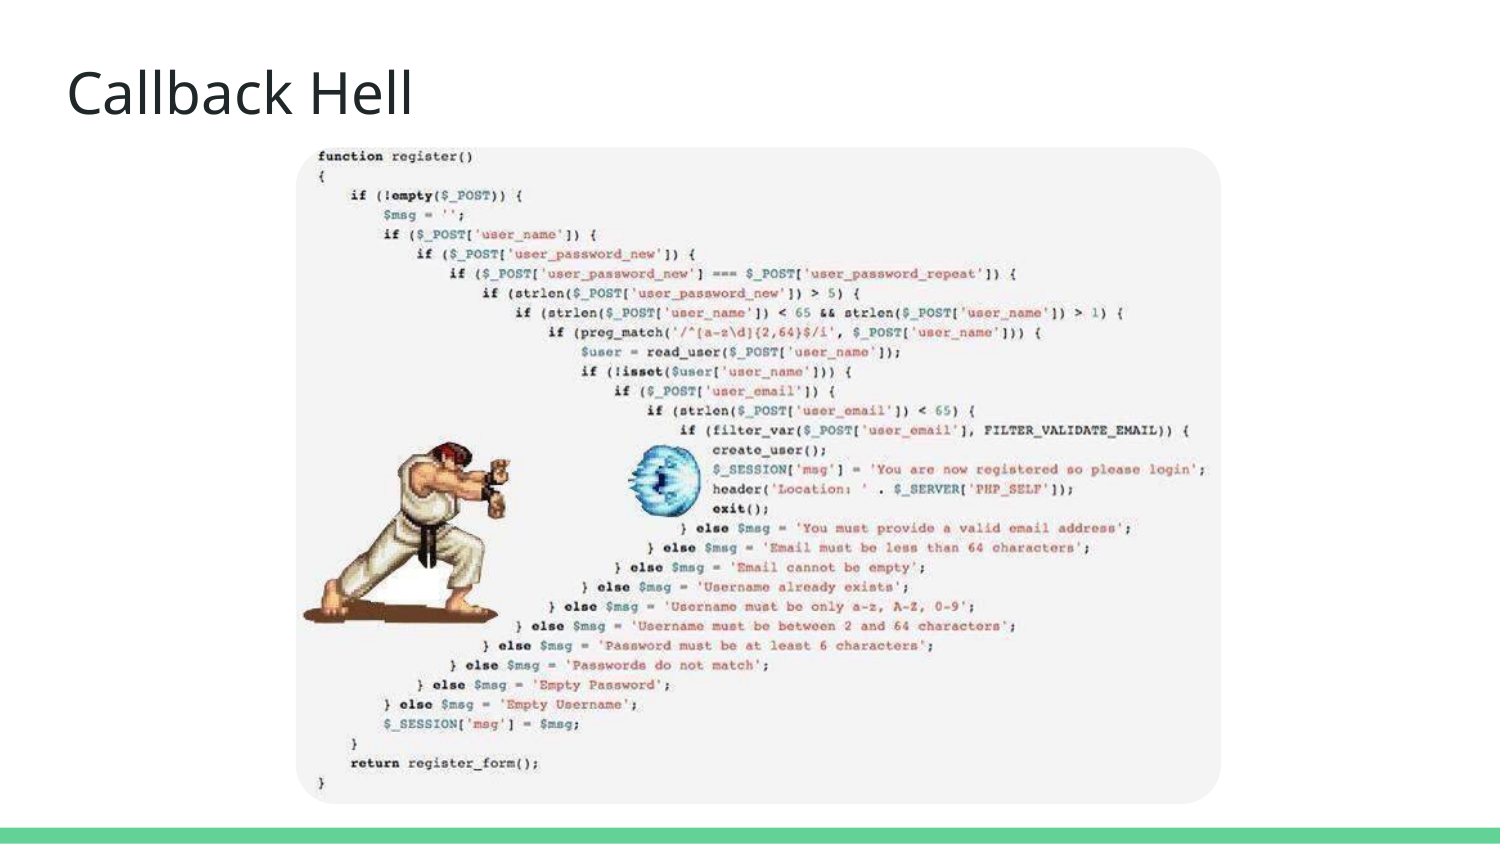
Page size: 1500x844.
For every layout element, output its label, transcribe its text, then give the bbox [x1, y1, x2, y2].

picture [295, 147, 1222, 805]
title Callback Hell [51, 41, 1449, 136]
